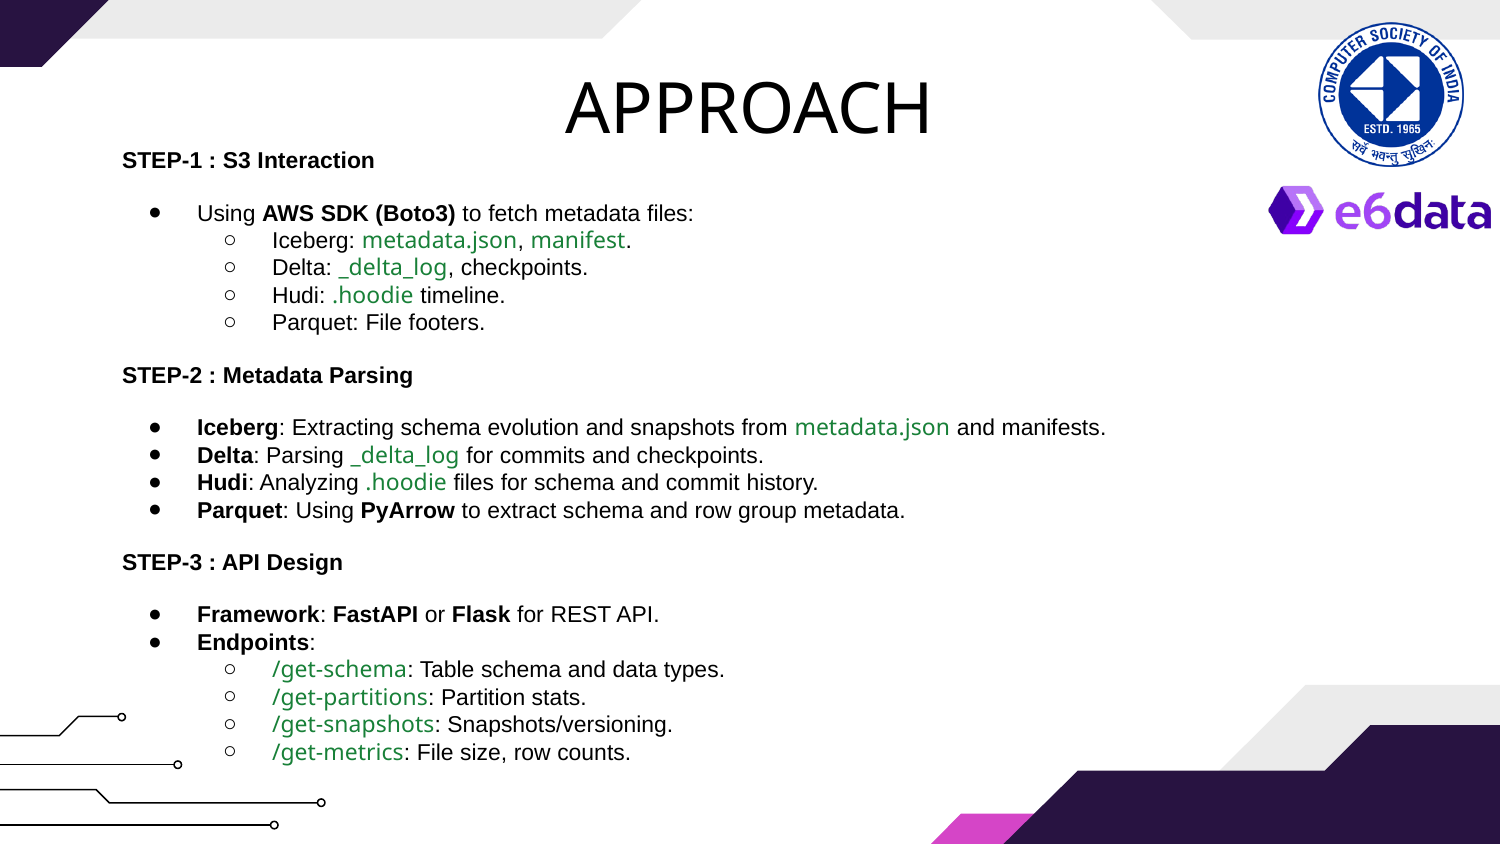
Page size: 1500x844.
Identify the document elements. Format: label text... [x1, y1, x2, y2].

picture [1237, 22, 1500, 272]
title APPROACH [118, 47, 1313, 130]
subtitle STEP-1 : S3 Interaction Using AWS SDK (Boto3) to fetch metadata files: Iceberg: metadata.json, manifest. Delta: _delta_log, checkpoints. Hudi: .hoodie timeline. Parquet: File footers. STEP-2 : Metadata Parsing Iceberg: Extracting schema evolution and snapshots from metadata.json and manifests. Delta: Parsing _delta_log for commits and checkpoints. Hudi: Analyzing .hoodie files for schema and commit history. Parquet: Using PyArrow to extract schema and row group metadata. STEP-3 : API Design Framework: FastAPI or Flask for REST API. Endpoints: /get-schema: Table schema and data types. /get-partitions: Partition stats. /get-snapshots: Snapshots/versioning. /get-metrics: File size, row counts. [107, 130, 1382, 844]
